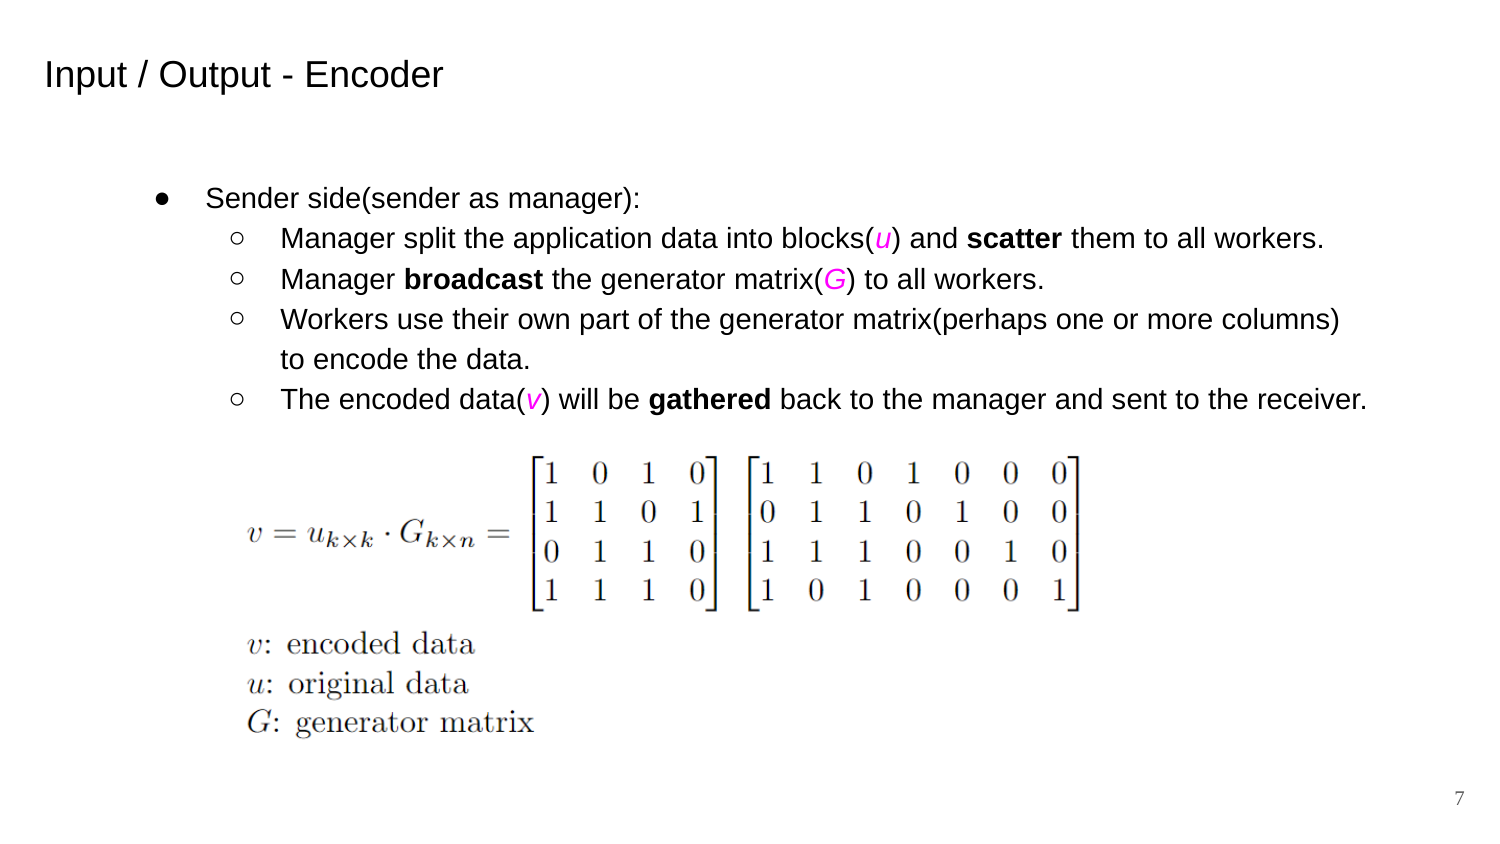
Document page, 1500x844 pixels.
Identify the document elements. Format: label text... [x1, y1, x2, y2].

slide_number 7 [1389, 764, 1480, 830]
text_box Sender side(sender as manager): Manager split the application data into blocks(u) and scatter them to all workers. Manager broadcast the generator matrix(G) to all workers. Workers use their own part of the generator matrix(perhaps one or more columns) to encode the data. The encoded data(v) will be gathered back to the manager and sent to the receiver. [115, 159, 1389, 431]
picture [230, 451, 1093, 758]
text_box Input / Output - Encoder [29, 35, 705, 111]
